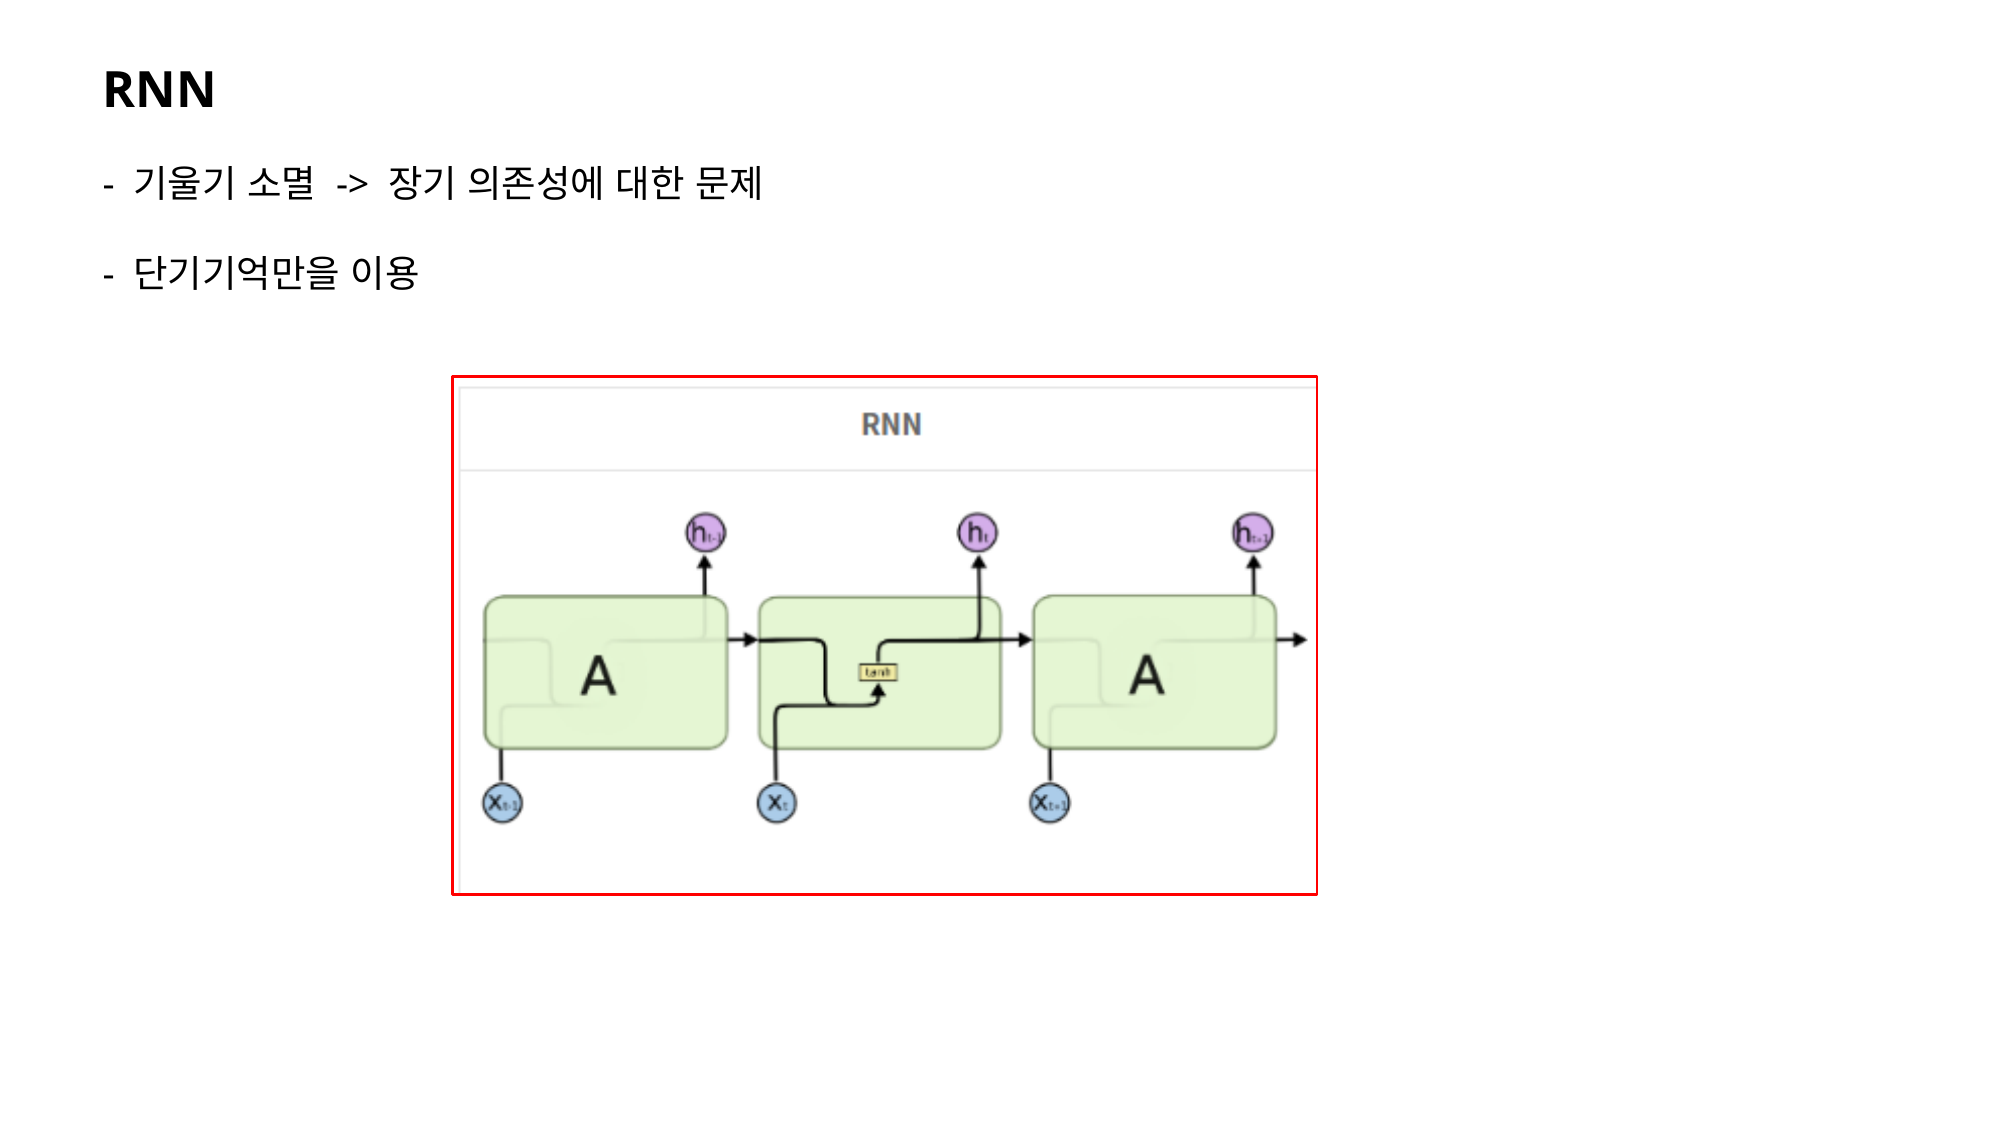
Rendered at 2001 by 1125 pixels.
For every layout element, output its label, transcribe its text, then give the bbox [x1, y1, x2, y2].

text_box - 기울기 소멸 -> 장기 의존성에 대한 문제 - 단기기억만을 이용 [87, 152, 911, 302]
text_box RNN [87, 50, 1253, 126]
picture [453, 377, 1316, 894]
